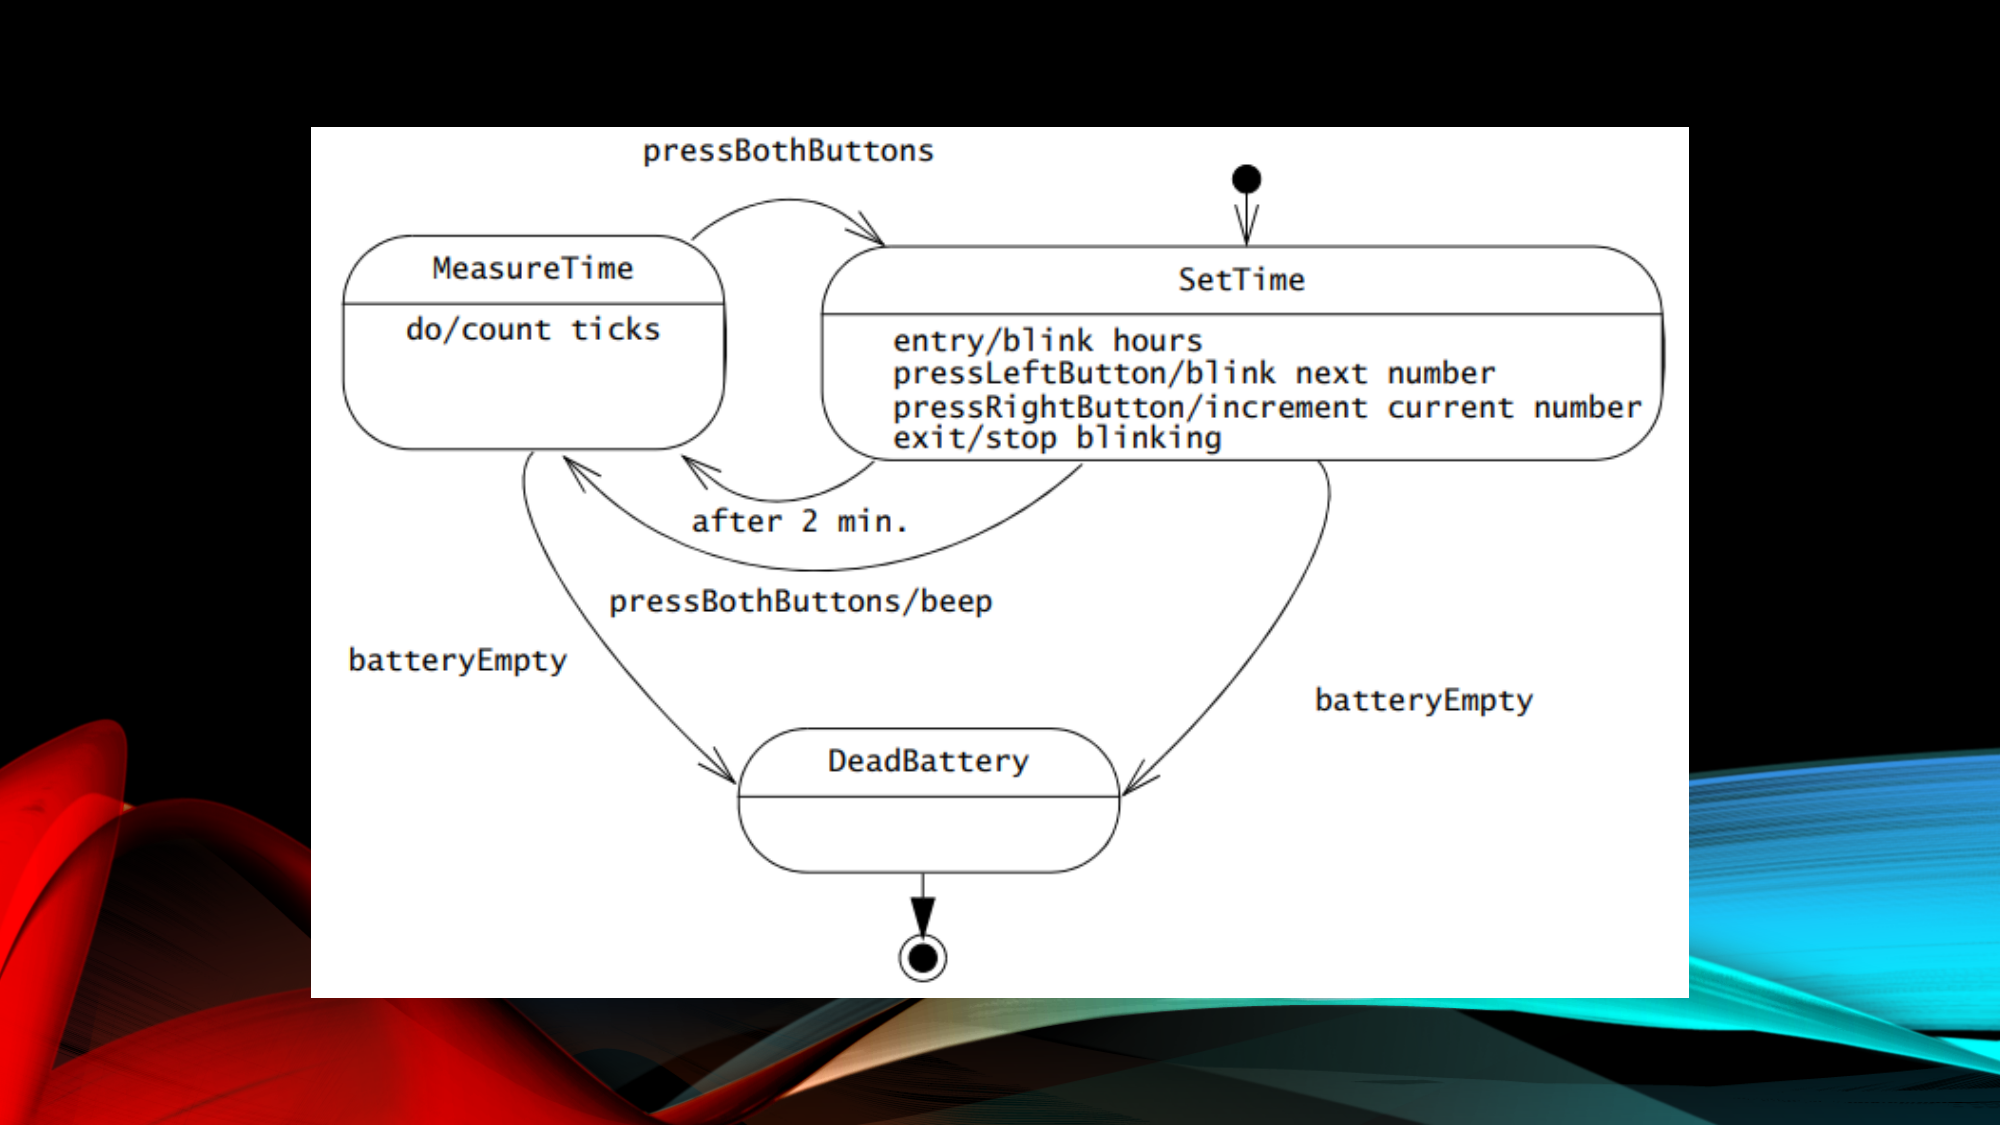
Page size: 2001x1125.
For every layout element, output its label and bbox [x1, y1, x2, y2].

picture [0, 127, 2000, 1125]
